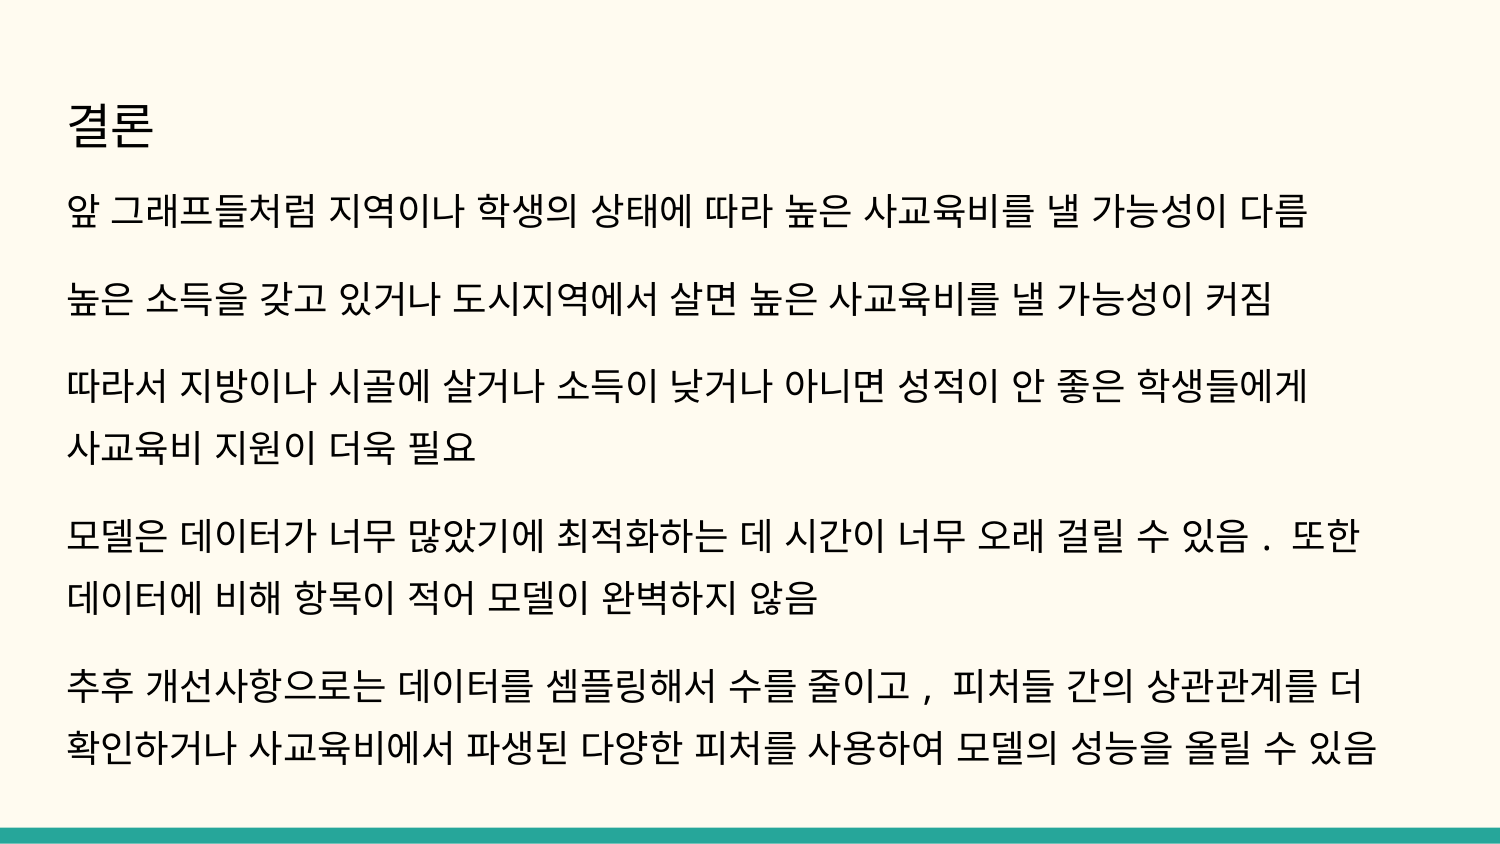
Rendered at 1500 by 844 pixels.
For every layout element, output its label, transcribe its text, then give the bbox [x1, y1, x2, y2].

list 앞 그래프들처럼 지역이나 학생의 상태에 따라 높은 사교육비를 낼 가능성이 다름 높은 소득을 갖고 있거나 도시지역에서 살면 높은 사교육비를 낼 가능성이 커짐 따라서 지방이나 시골에 살거나 소득이 낮거나 아니면 성적이 안 좋은 학생들에게 사교육비 지원이 더욱 필요 모델은 데이터가 너무 많았기에 최적화하는 데 시간이 너무 오래 걸릴 수 있음. 또한 데이터에 비해 항목이 적어 모델이 완벽하지 않음 추후 개선사항으로는 데이터를 셈플링해서 수를 줄이고, 피처들 간의 상관관계를 더 확인하거나 사교육비에서 파생된 다양한 피처를 사용하여 모델의 성능을 올릴 수 있음 [51, 159, 1449, 820]
title 결론 [51, 72, 1449, 159]
